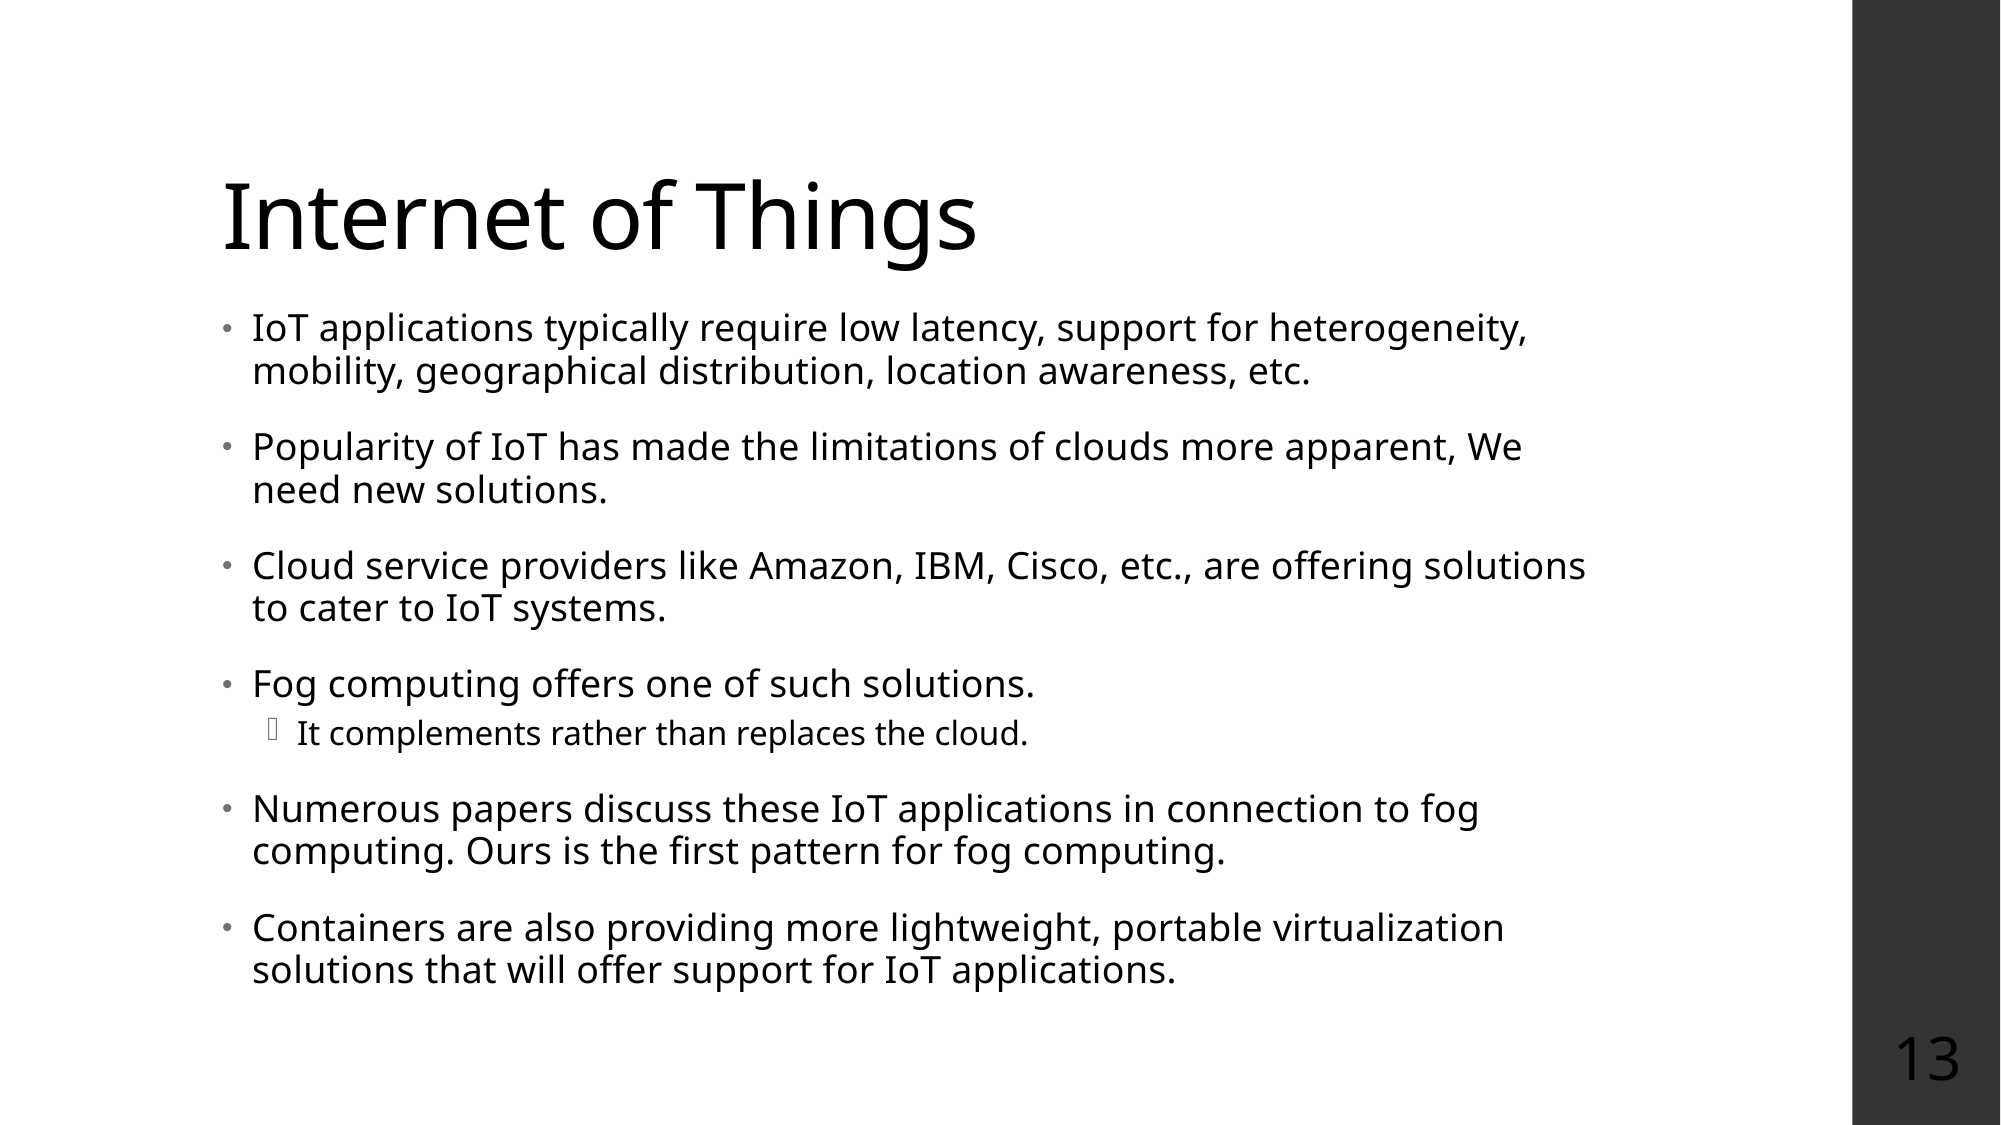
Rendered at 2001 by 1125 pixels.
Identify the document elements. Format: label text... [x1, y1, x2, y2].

list IoT applications typically require low latency, support for heterogeneity, mobility, geographical distribution, location awareness, etc. Popularity of IoT has made the limitations of clouds more apparent, We need new solutions. Cloud service providers like Amazon, IBM, Cisco, etc., are offering solutions to cater to IoT systems. Fog computing offers one of such solutions. It complements rather than replaces the cloud. Numerous papers discuss these IoT applications in connection to fog computing. Ours is the first pattern for fog computing. Containers are also providing more lightweight, portable virtualization solutions that will offer support for IoT applications. [206, 299, 1617, 1014]
title Internet of Things [206, 60, 1797, 278]
slide_number 13 [1852, 1012, 2000, 1110]
